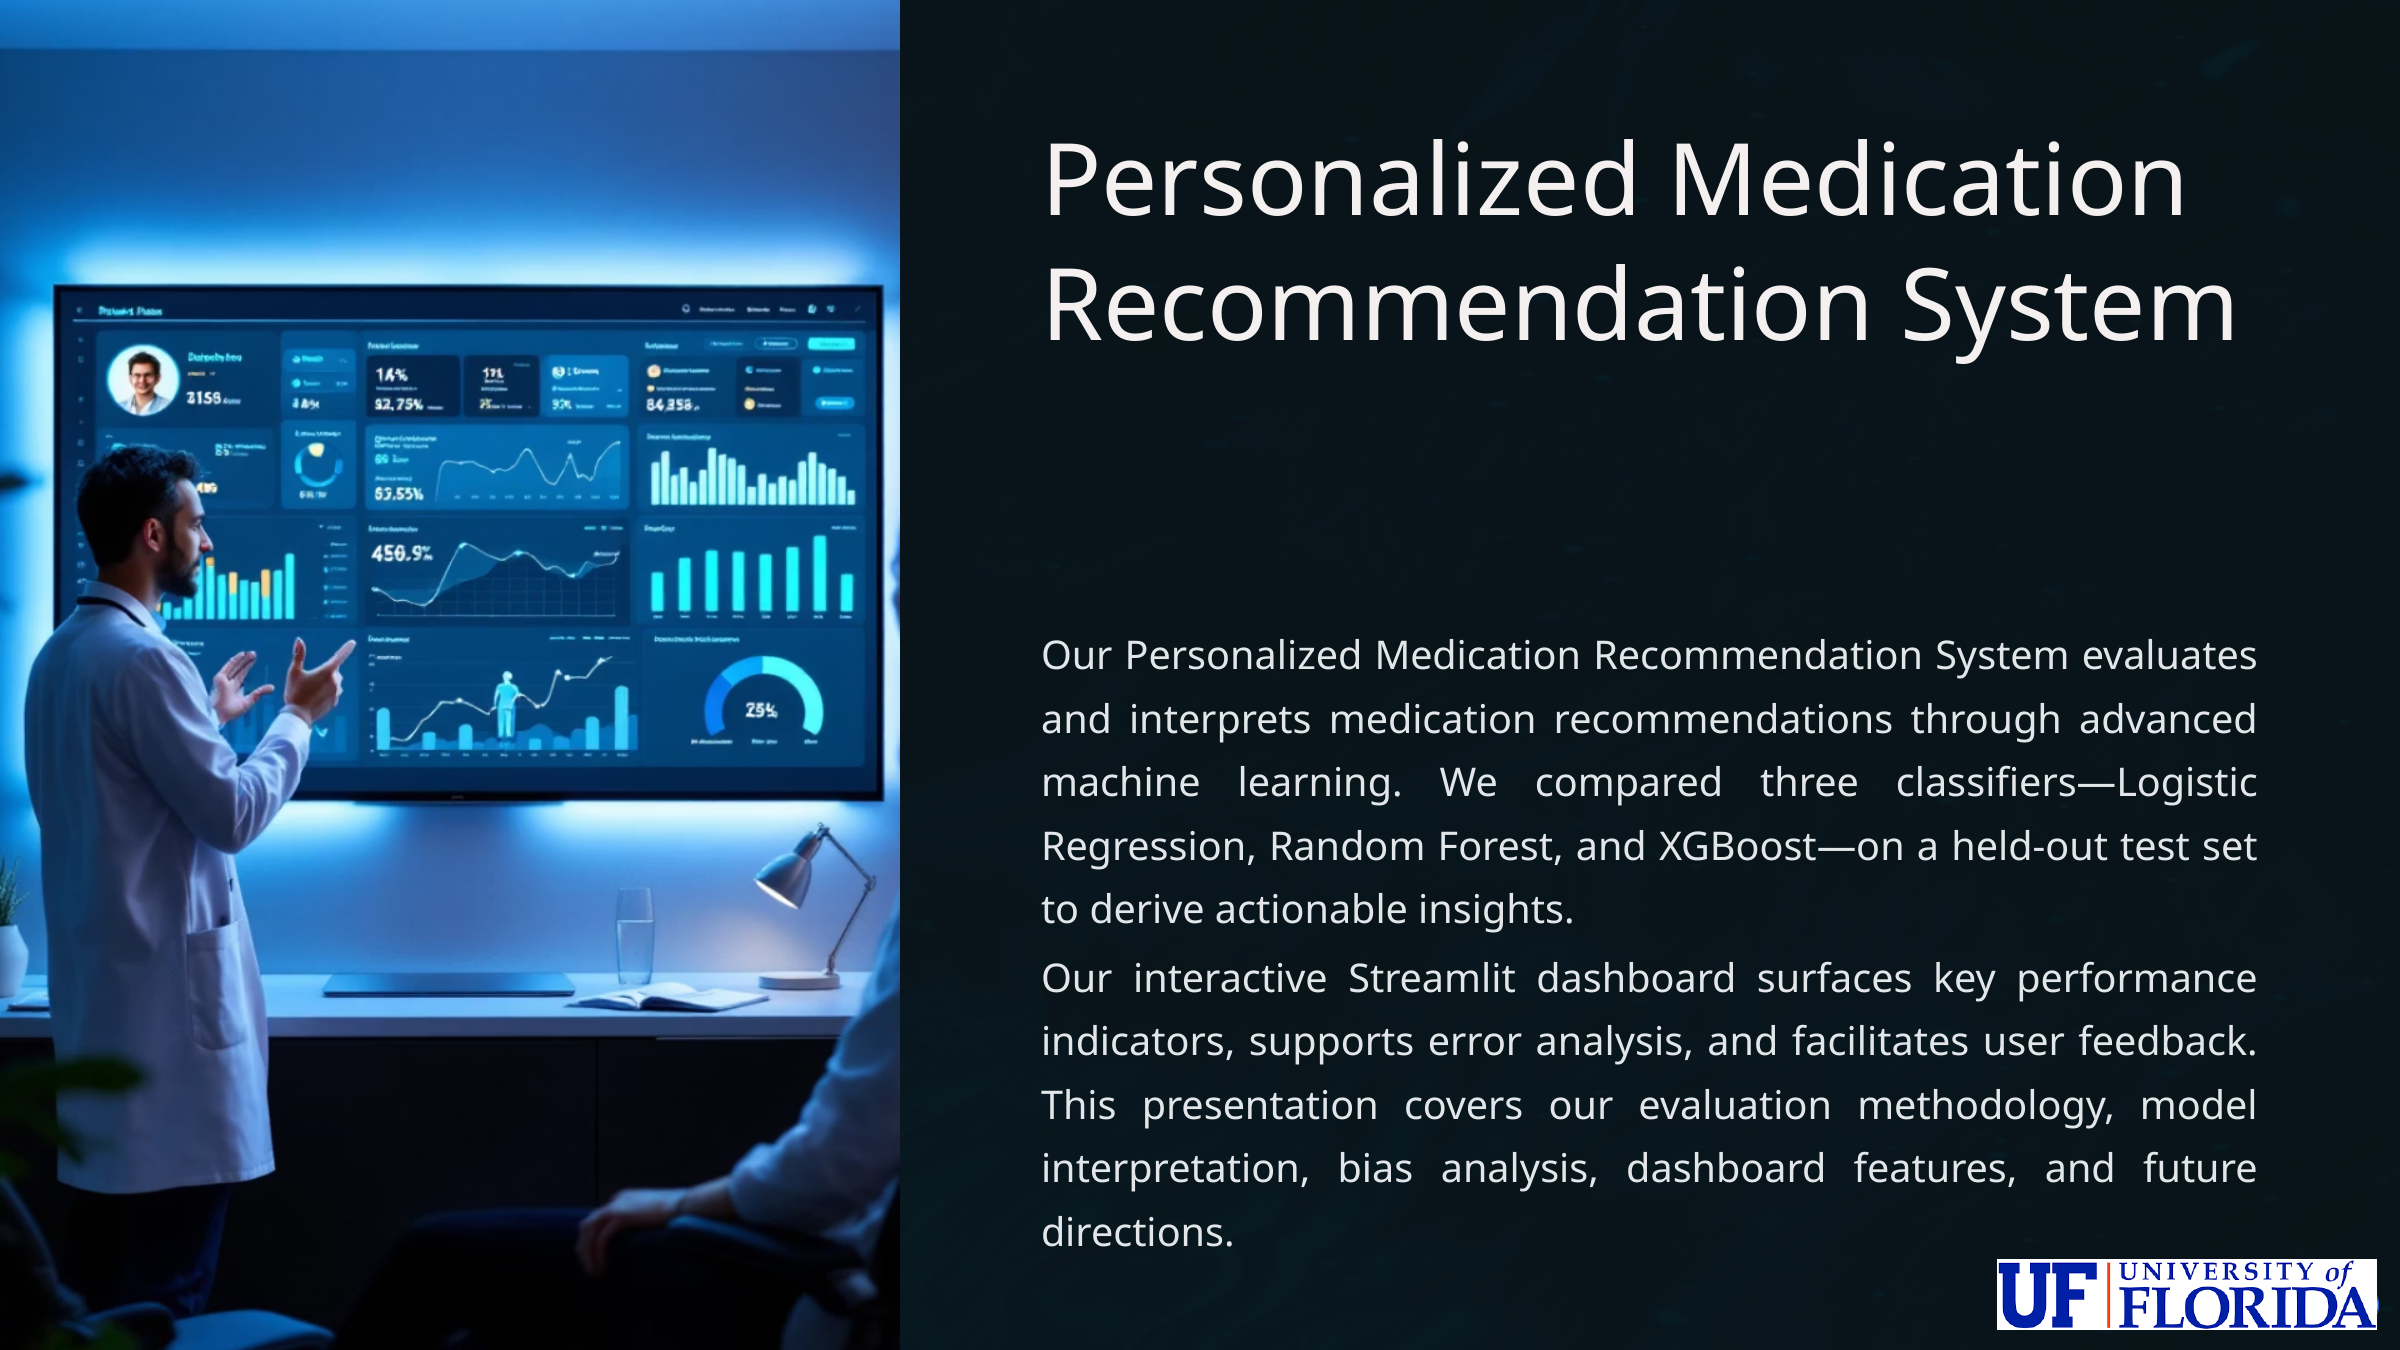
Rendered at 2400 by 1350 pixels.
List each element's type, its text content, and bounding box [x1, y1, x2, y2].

text_box Personalized Medication Recommendation System [1041, 110, 2259, 489]
text_box Our interactive Streamlit dashboard surfaces key performance indicators, supports error analysis, and facilitates user feedback. This presentation covers our evaluation methodology, model interpretation, bias analysis, dashboard features, and future directions. [1041, 936, 2259, 1259]
text_box Our Personalized Medication Recommendation System evaluates and interprets medication recommendations through advanced machine learning. We compared three classifiers—Logistic Regression, Random Forest, and XGBoost—on a held-out test set to derive actionable insights. [1041, 614, 2259, 936]
picture [1997, 1259, 2389, 1339]
picture [0, 0, 900, 1350]
